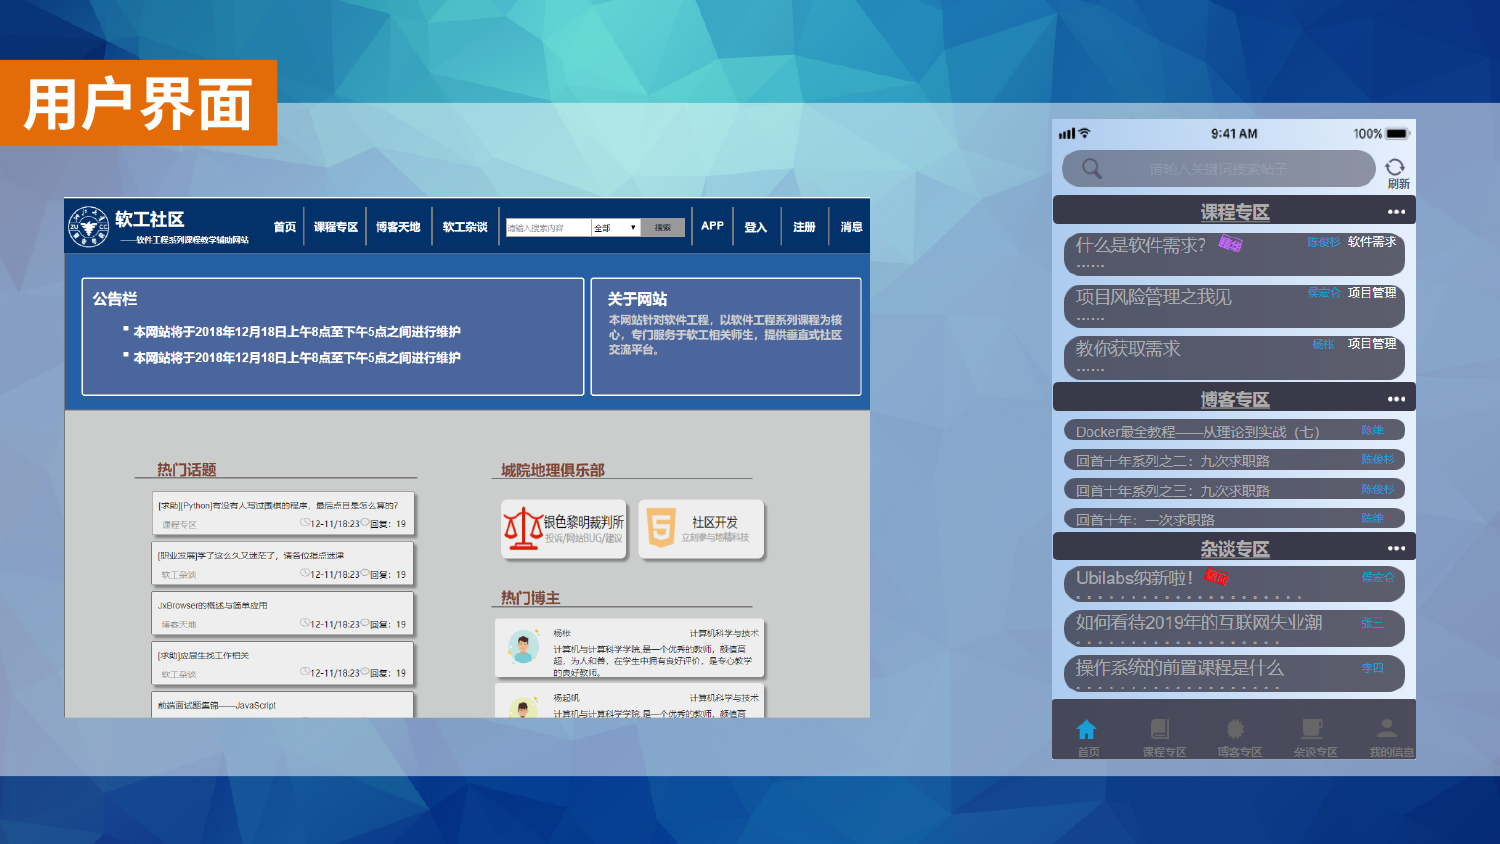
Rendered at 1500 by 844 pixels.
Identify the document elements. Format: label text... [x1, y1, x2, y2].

text_box 用户界面 [0, 59, 278, 145]
text_box [0, 102, 1500, 777]
picture [1052, 119, 1417, 760]
picture [0, 0, 1500, 102]
picture [0, 777, 1500, 844]
picture [64, 197, 870, 718]
